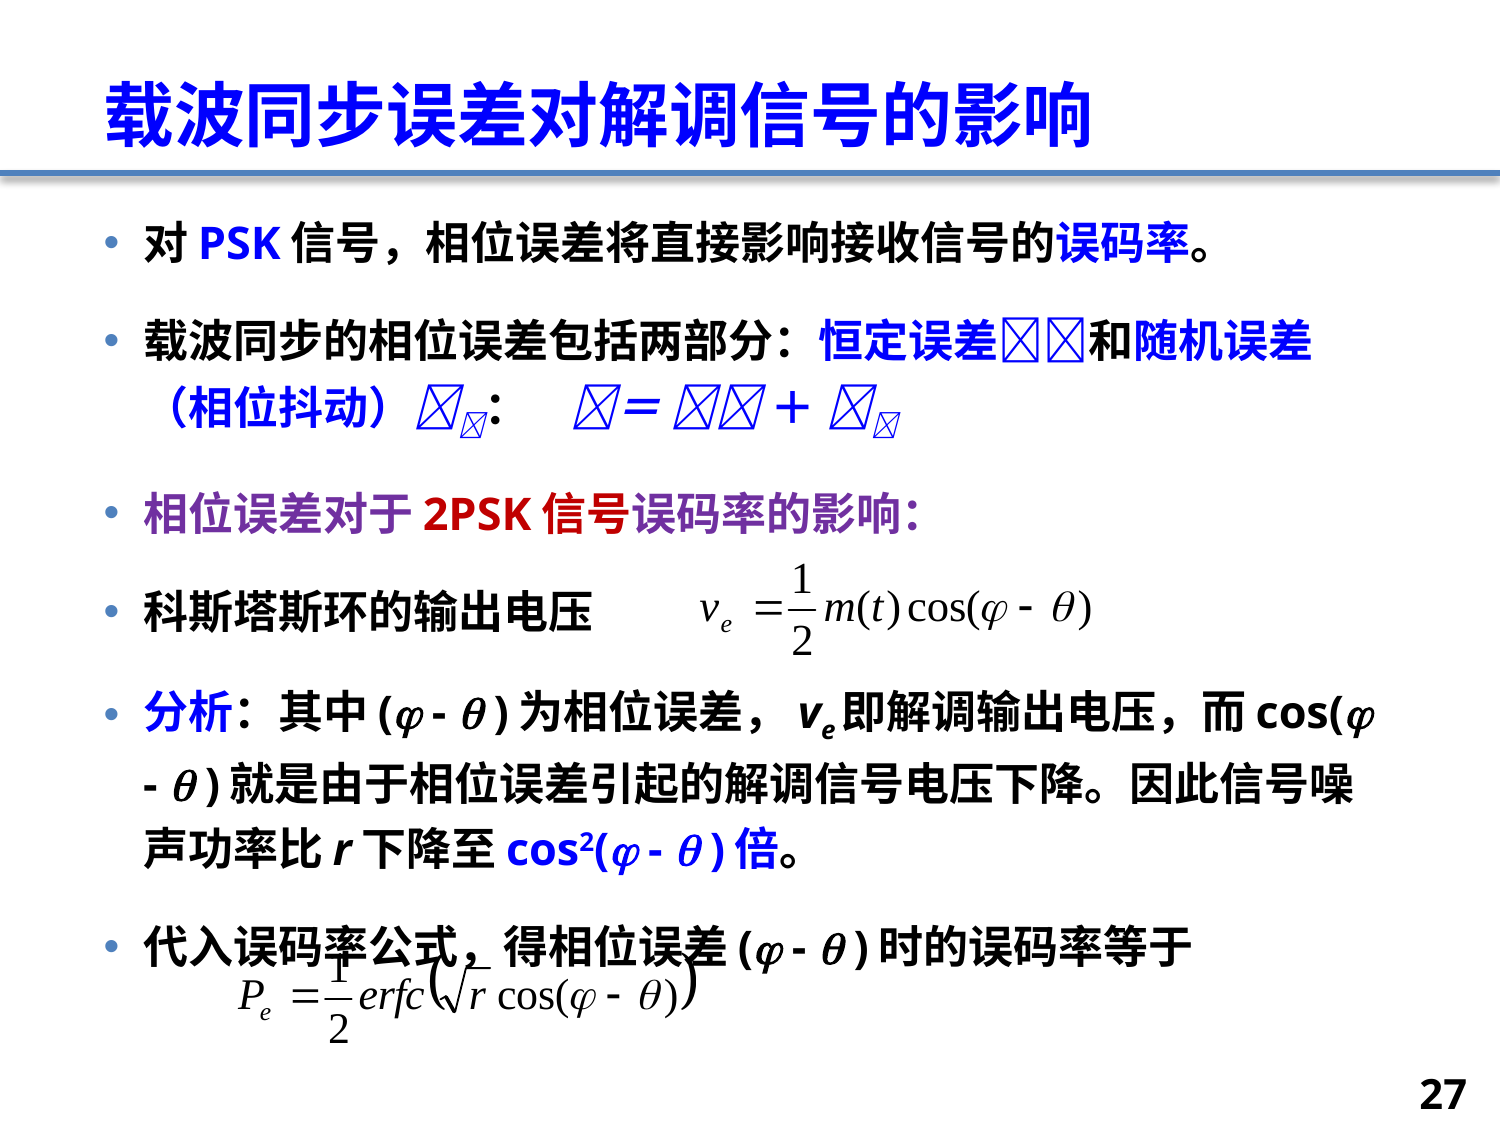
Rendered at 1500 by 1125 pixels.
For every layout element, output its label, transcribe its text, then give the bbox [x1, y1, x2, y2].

list 对PSK信号，相位误差将直接影响接收信号的误码率。 载波同步的相位误差包括两部分：恒定误差和随机误差（相位抖动）： ＝  ＋  相位误差对于2PSK信号误码率的影响： 科斯塔斯环的输出电压 分析：其中( -  )为相位误差，ve即解调输出电压，而cos( -  )就是由于相位误差引起的解调信号电压下降。因此信号噪声功率比r下降至cos2( -  )倍。 代入误码率公式，得相位误差( -  )时的误码率等于 [88, 196, 1400, 981]
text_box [693, 550, 1100, 666]
slide_number 27 [1379, 1075, 1483, 1118]
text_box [229, 940, 696, 1054]
title 载波同步误差对解调信号的影响 [88, 30, 1412, 164]
